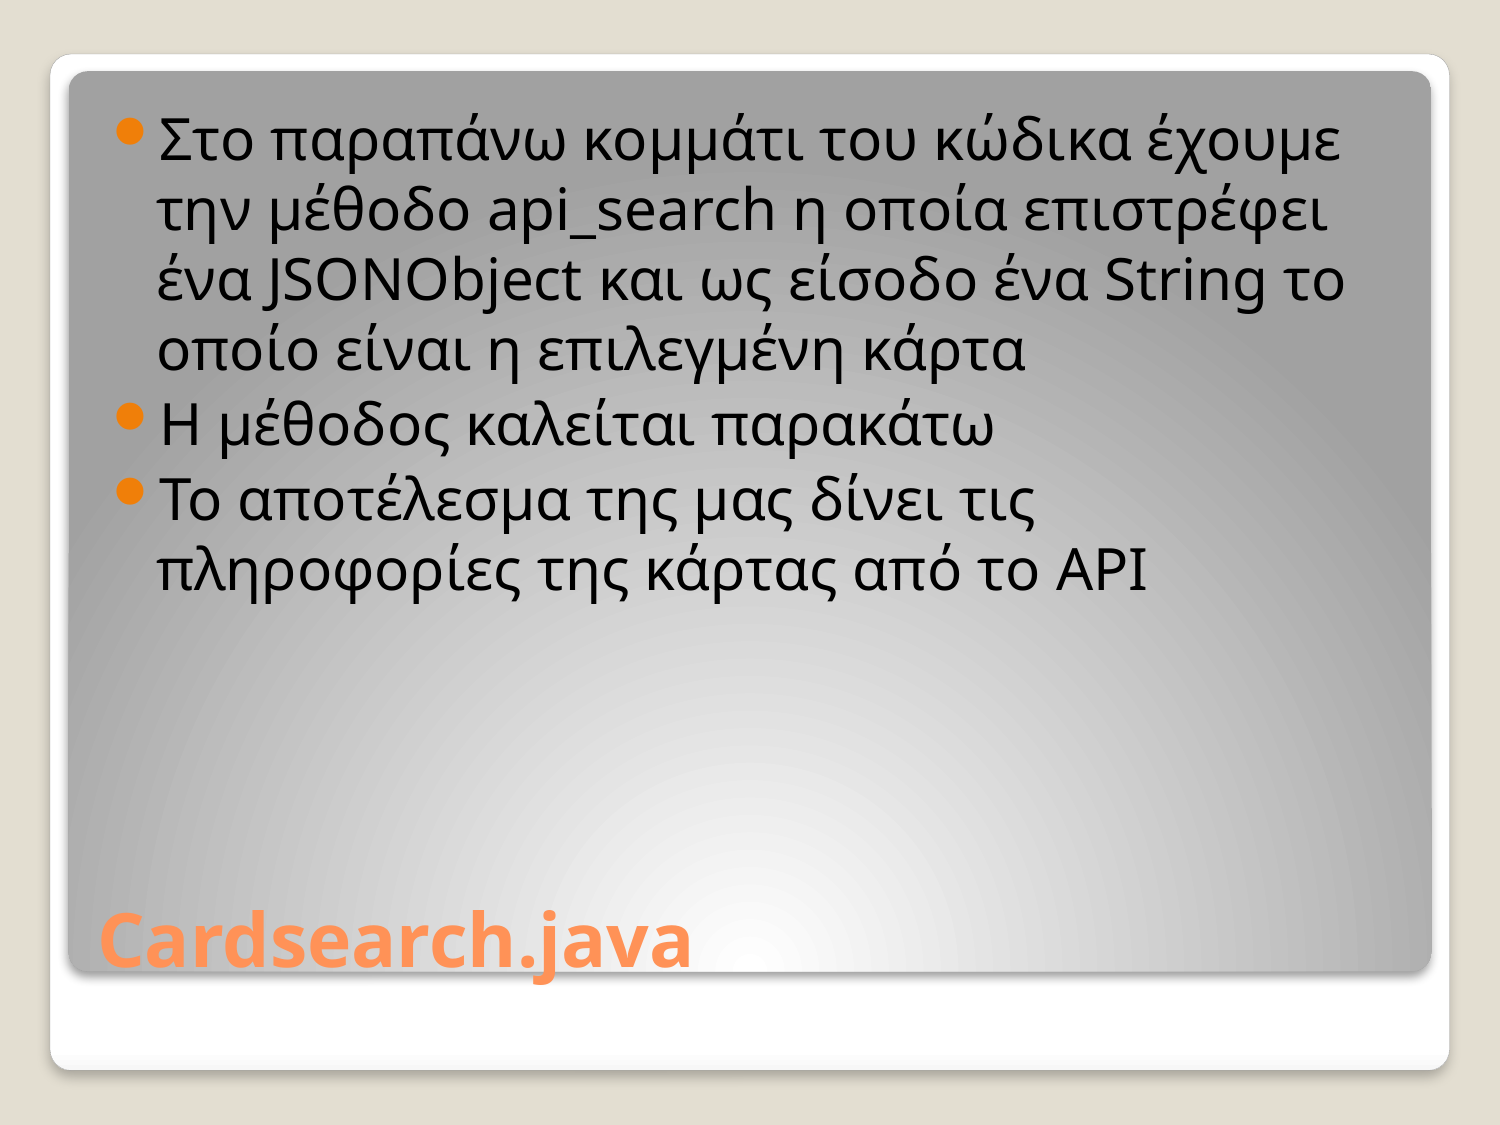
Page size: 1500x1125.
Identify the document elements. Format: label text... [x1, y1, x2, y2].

list Στο παραπάνω κομμάτι του κώδικα έχουμε την μέθοδο api_search η οποία επιστρέφει ένα JSONObject και ως είσοδο ένα String το οποίο είναι η επιλεγμένη κάρτα Η μέθοδος καλείται παρακάτω Το αποτέλεσμα της μας δίνει τις πληροφορίες της κάρτας από το API [82, 86, 1425, 774]
title Cardsearch.java [82, 817, 1425, 990]
